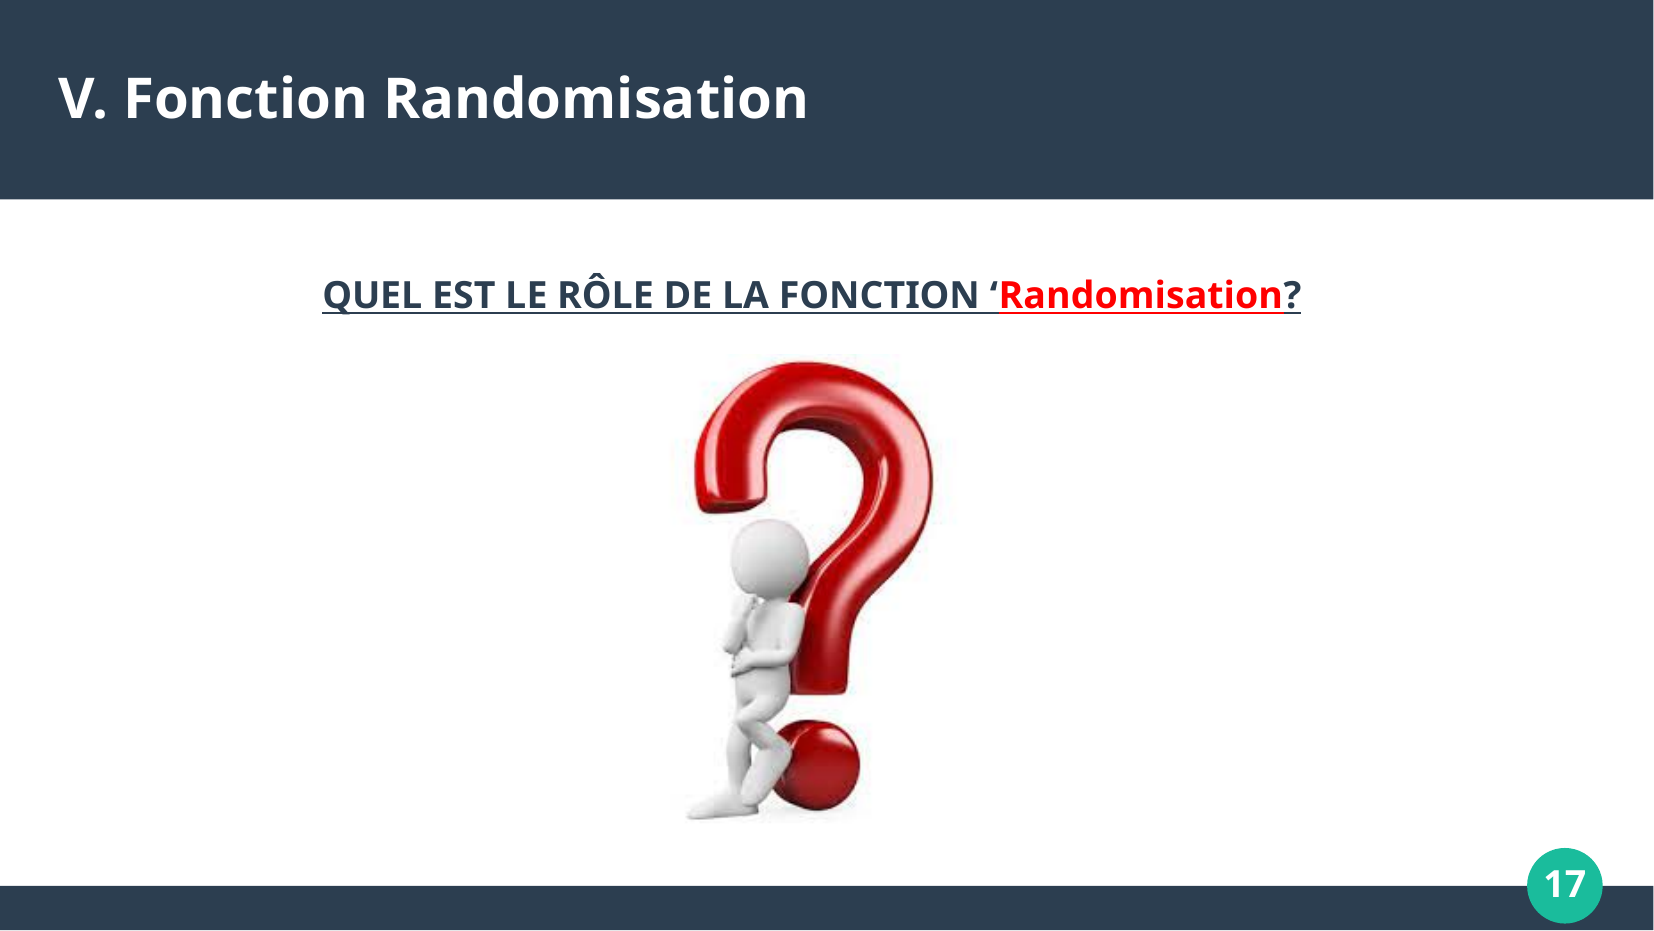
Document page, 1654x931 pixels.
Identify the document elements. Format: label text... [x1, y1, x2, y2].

text_box QUEL EST LE RÔLE DE LA FONCTION ‘Randomisation? [177, 239, 1447, 349]
picture [643, 354, 969, 843]
text_box V. Fonction Randomisation [58, 36, 1595, 156]
